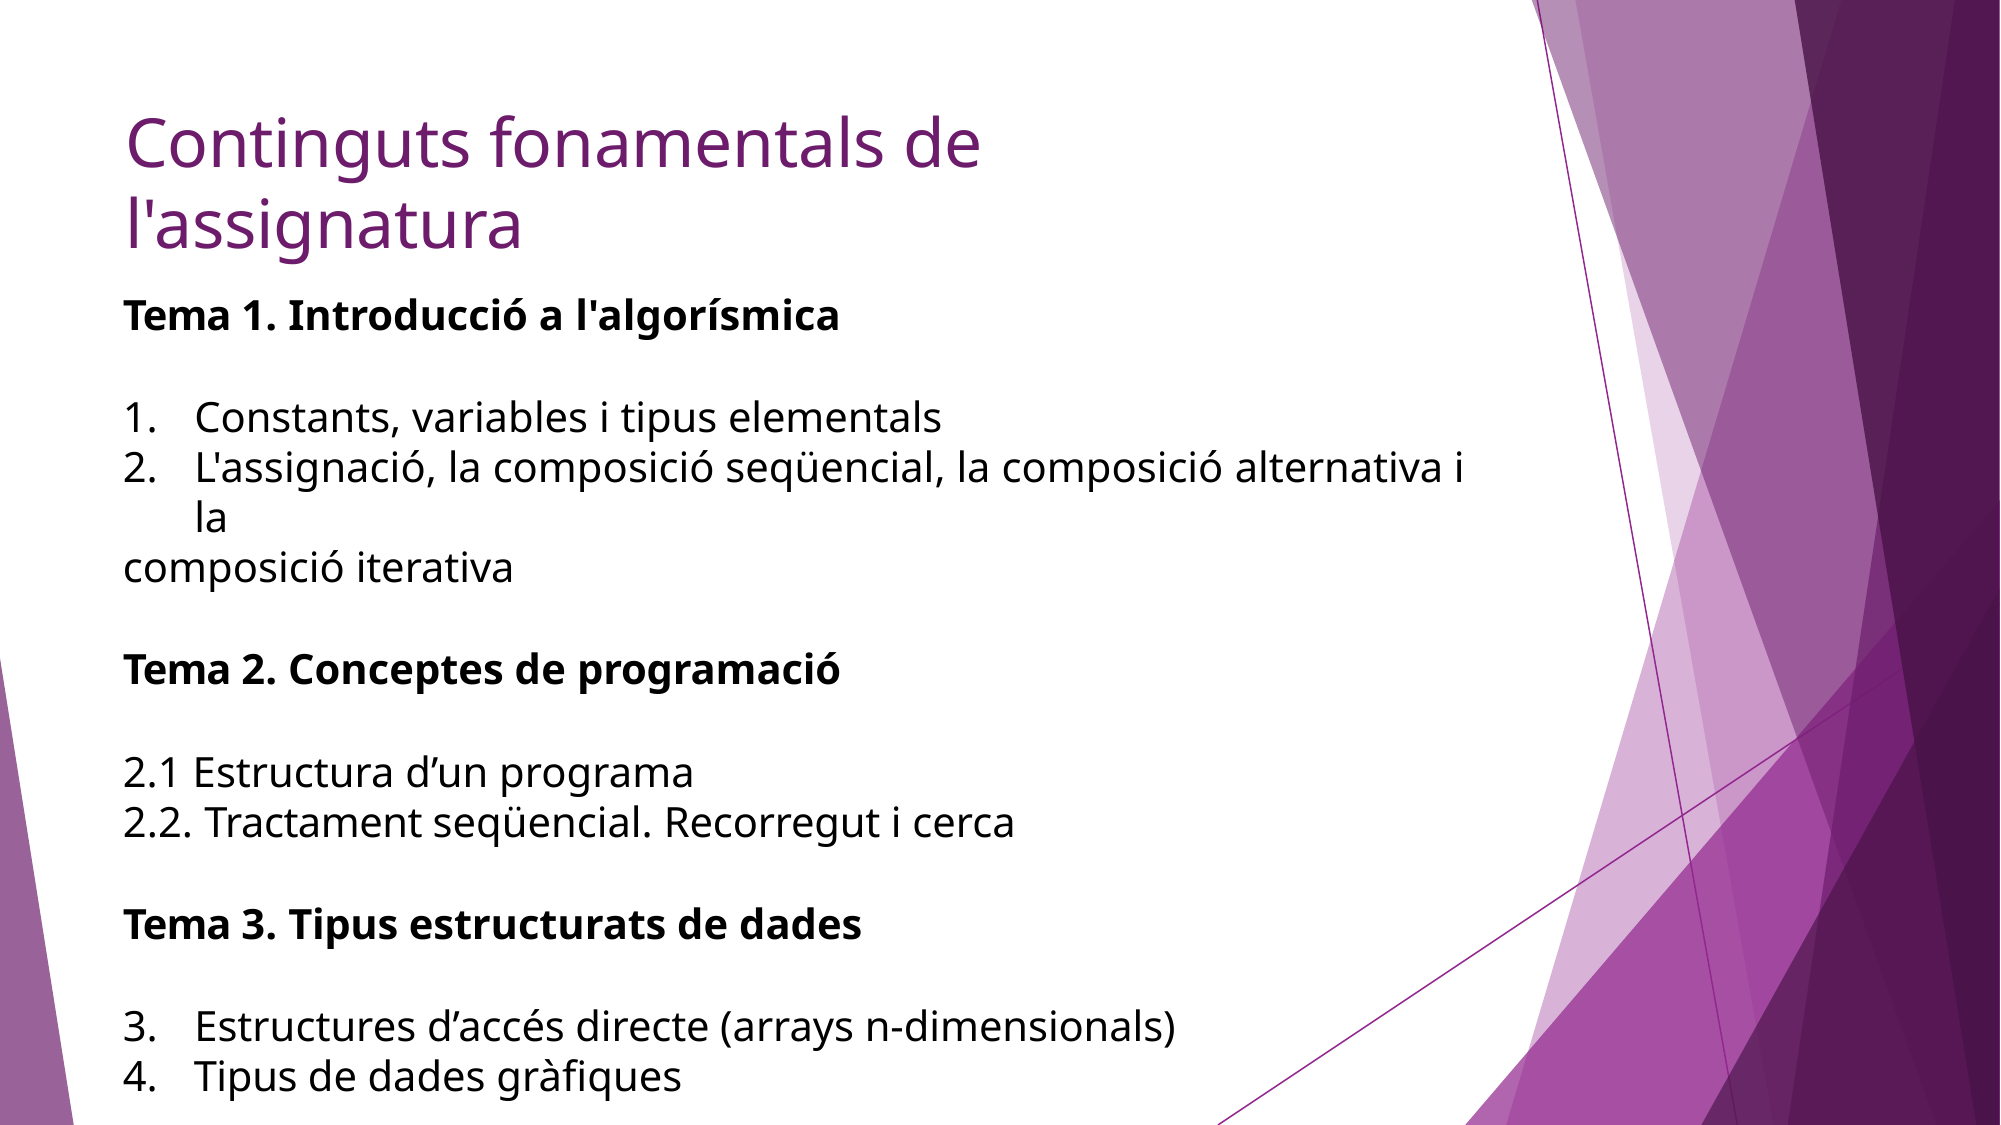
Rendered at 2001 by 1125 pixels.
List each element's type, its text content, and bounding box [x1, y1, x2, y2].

title Continguts fonamentals de l'assignatura [123, 97, 1325, 286]
text_box Tema 1. Introducció a l'algorísmica Constants, variables i tipus elementals L'assignació, la composició seqüencial, la composició alternativa i la composició iterativa Tema 2. Conceptes de programació 2.1 Estructura d’un programa 2.2. Tractament seqüencial. Recorregut i cerca Tema 3. Tipus estructurats de dades Estructures d’accés directe (arrays n-dimensionals) Tipus de dades gràfiques [120, 286, 1474, 1100]
